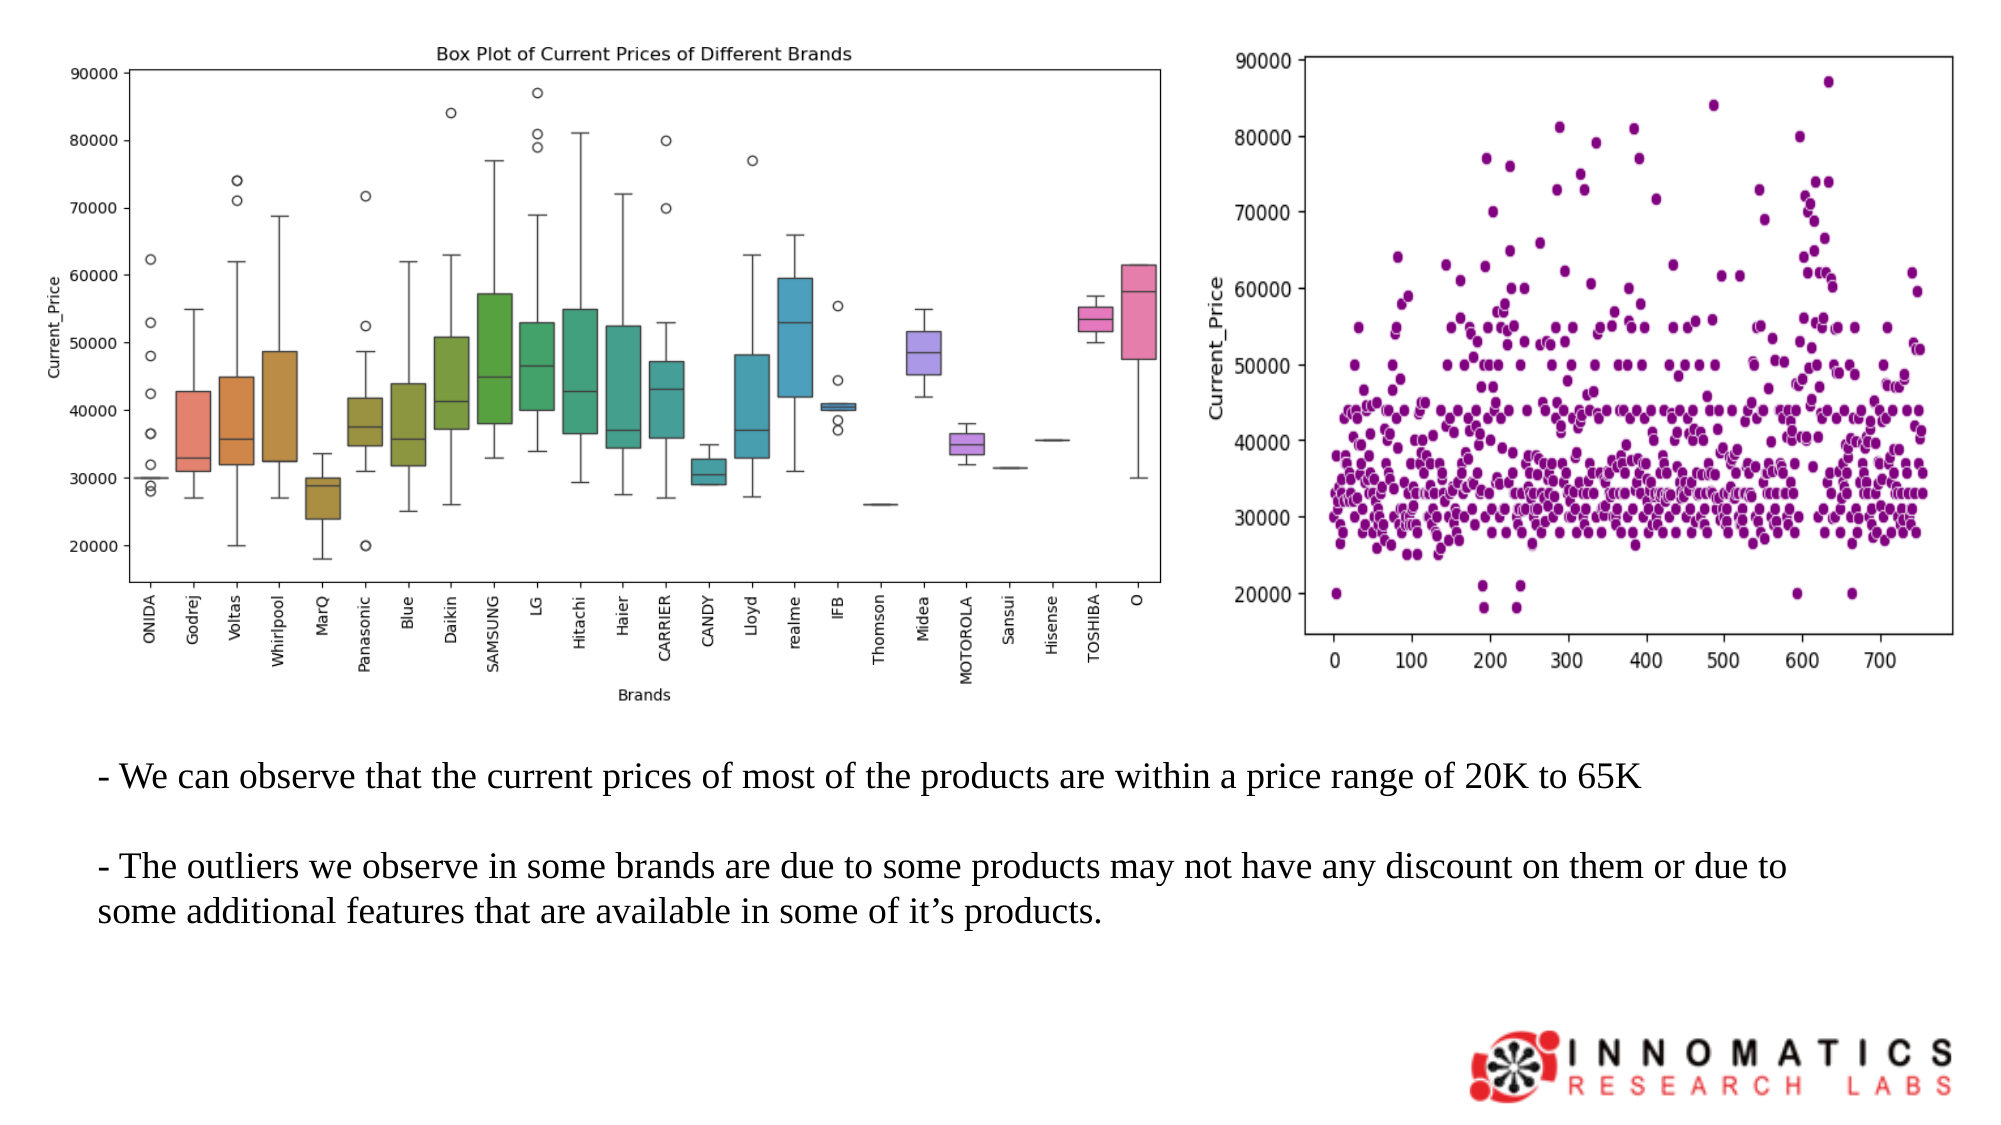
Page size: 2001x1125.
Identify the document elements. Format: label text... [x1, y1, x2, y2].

text_box - We can observe that the current prices of most of the products are within a price range of 20K to 65K - The outliers we observe in some brands are due to some products may not have any discount on them or due to some additional features that are available in some of it’s products. [82, 744, 1838, 939]
picture [36, 36, 1170, 715]
picture [1195, 36, 1964, 687]
picture [1445, 1014, 1975, 1125]
